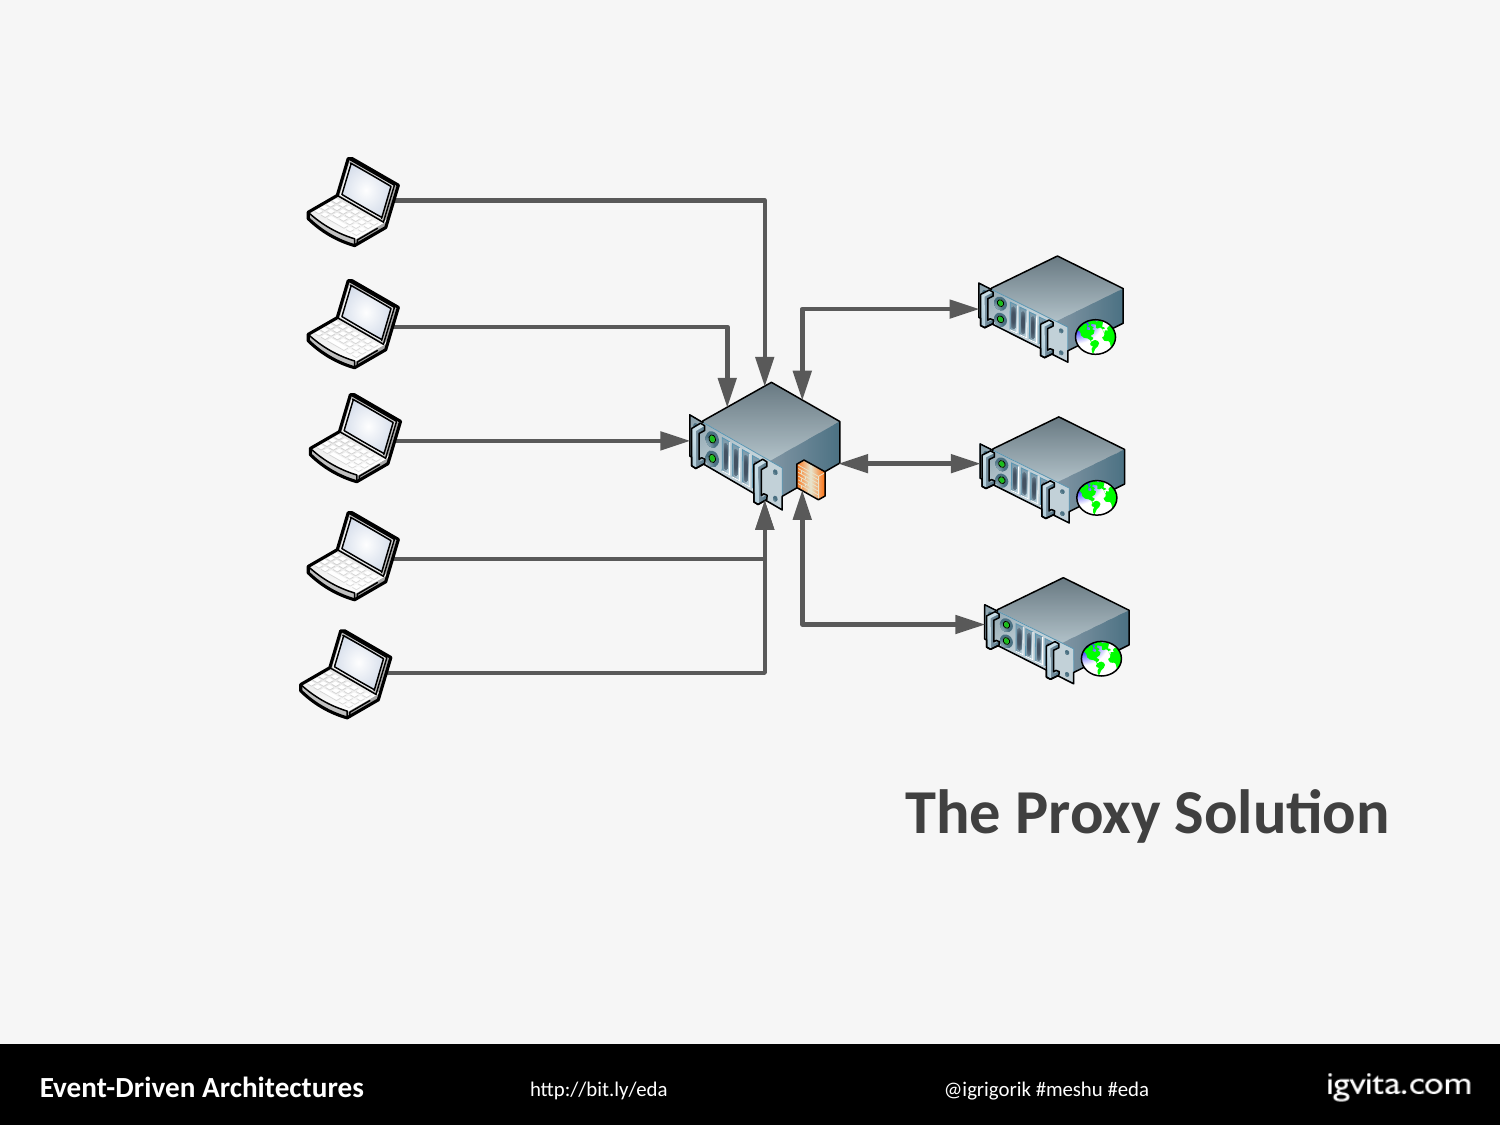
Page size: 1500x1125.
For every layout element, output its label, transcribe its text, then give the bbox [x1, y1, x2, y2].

list The Proxy Solution [130, 607, 1406, 854]
picture [296, 154, 1133, 722]
picture [1323, 1070, 1475, 1105]
